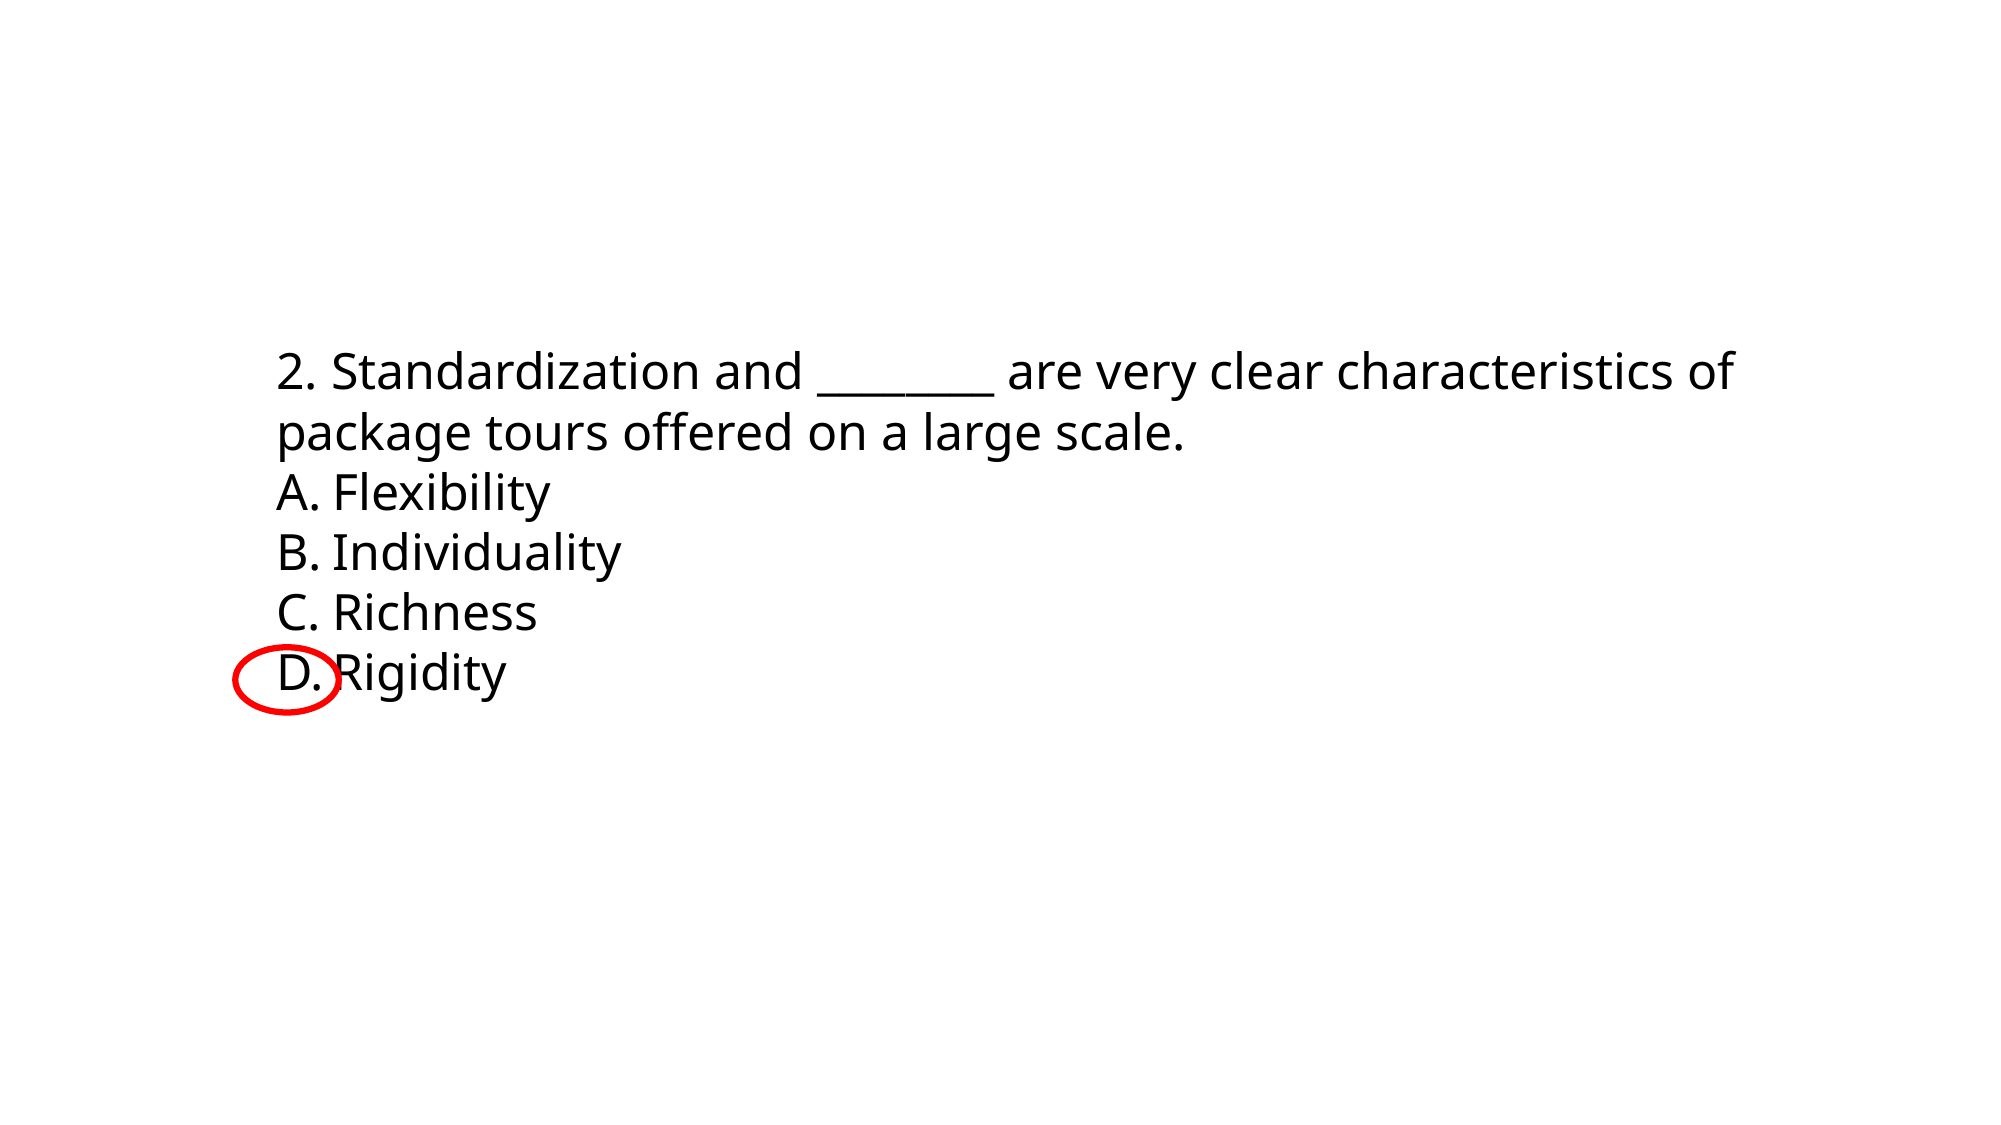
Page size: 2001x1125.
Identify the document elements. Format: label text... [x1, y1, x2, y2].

text_box [234, 646, 340, 714]
text_box 2. Standardization and ________ are very clear characteristics of package tours offered on a large scale. Flexibility Individuality Richness Rigidity [261, 332, 1775, 768]
